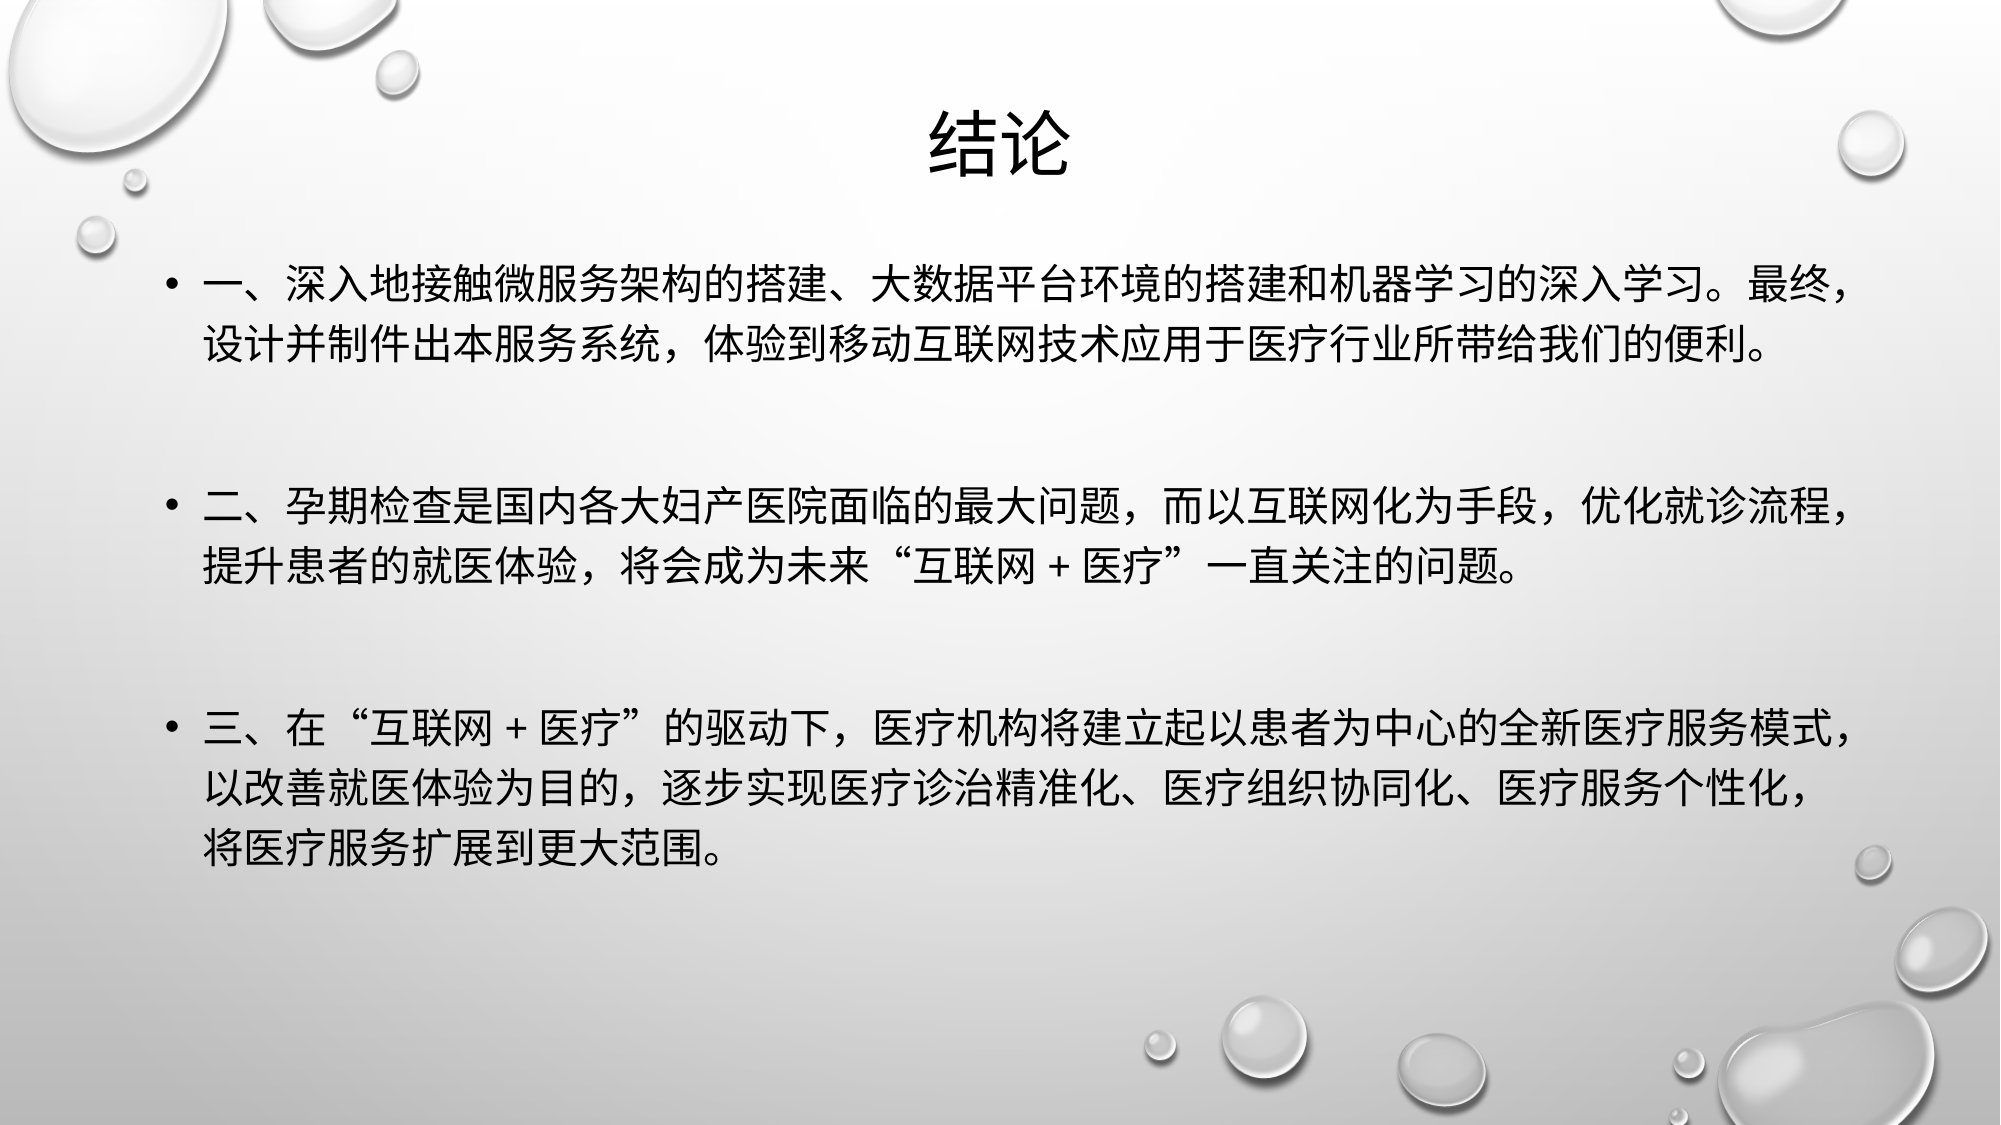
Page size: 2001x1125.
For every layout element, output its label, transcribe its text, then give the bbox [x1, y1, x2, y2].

list 一、深入地接触微服务架构的搭建、大数据平台环境的搭建和机器学习的深入学习。最终，设计并制件出本服务系统，体验到移动互联网技术应用于医疗行业所带给我们的便利。 二、孕期检查是国内各大妇产医院面临的最大问题，而以互联网化为手段，优化就诊流程，提升患者的就医体验，将会成为未来“互联网+医疗”一直关注的问题。 三、在“互联网+医疗”的驱动下，医疗机构将建立起以患者为中心的全新医疗服务模式，以改善就医体验为目的，逐步实现医疗诊治精准化、医疗组织协同化、医疗服务个性化，将医疗服务扩展到更大范围。 [149, 240, 1850, 969]
title 结论 [149, 101, 1851, 196]
picture [0, 0, 2000, 1125]
